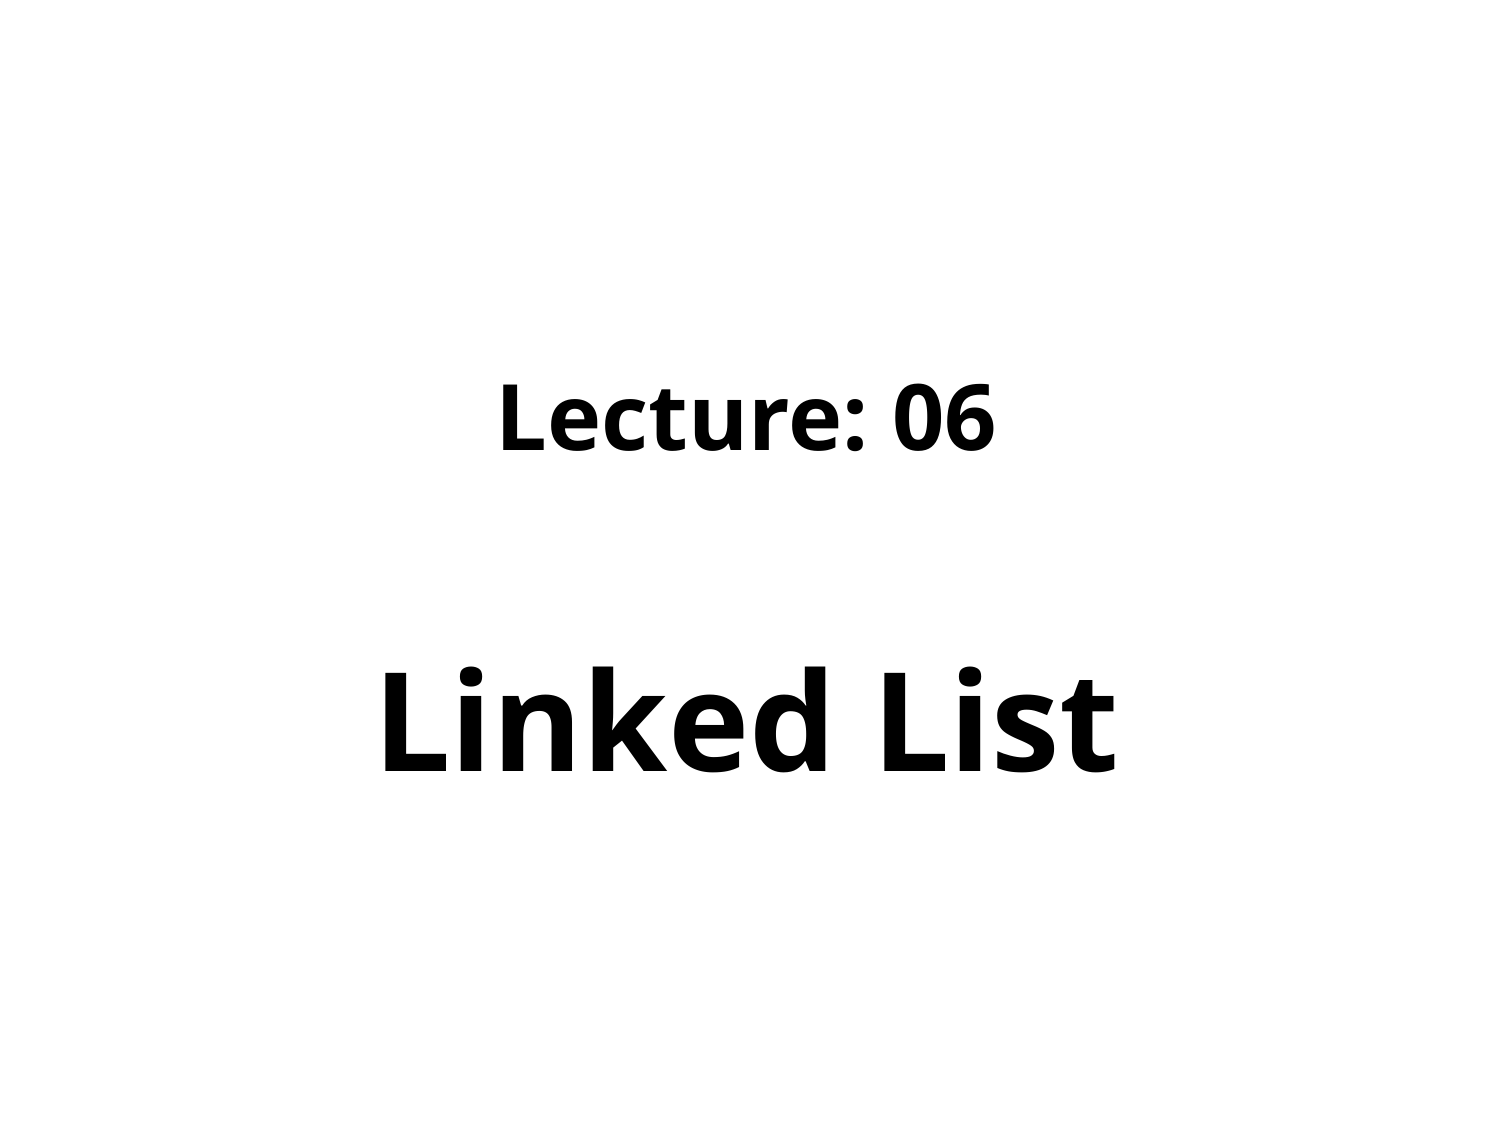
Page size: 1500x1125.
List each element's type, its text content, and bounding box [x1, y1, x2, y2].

title Lecture: 06 Linked List [82, 195, 1411, 853]
